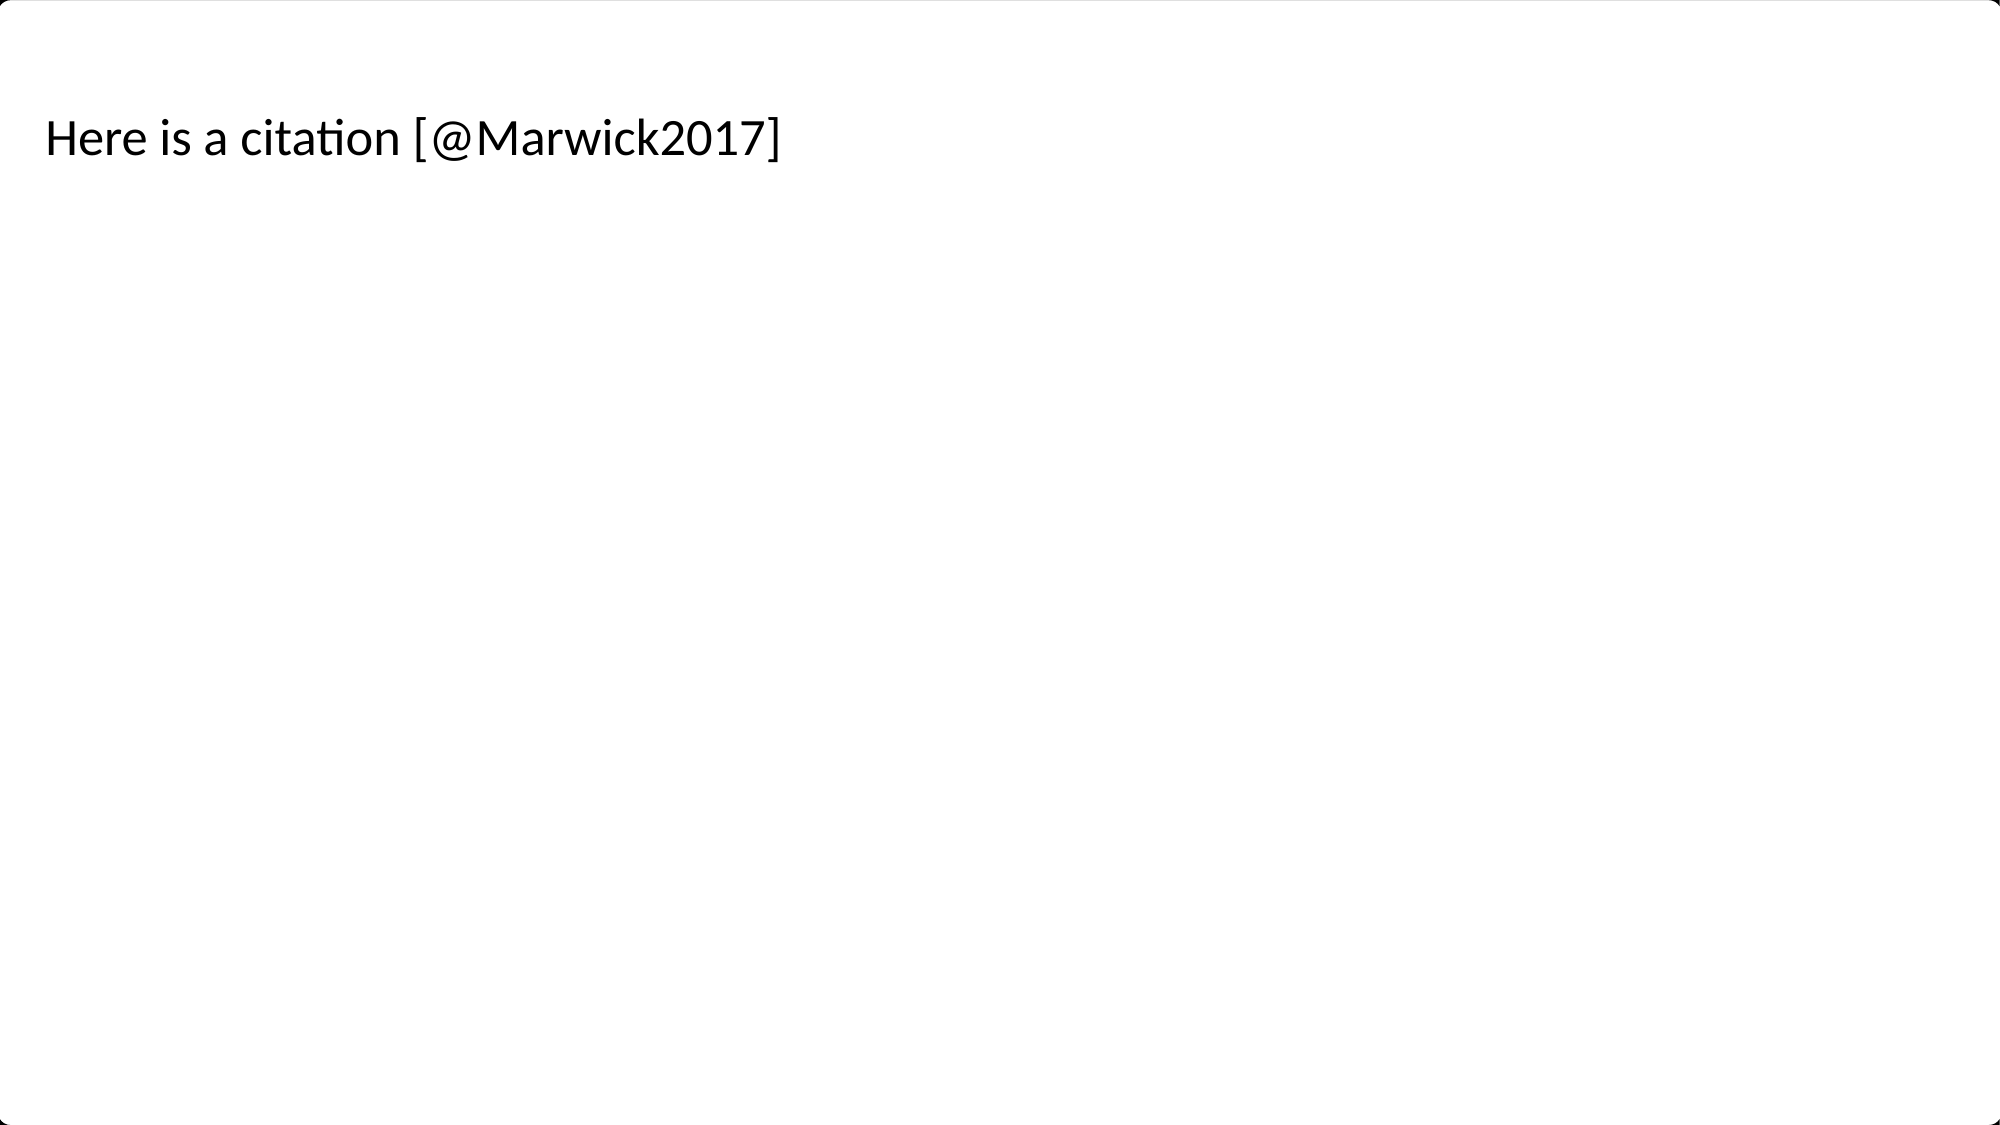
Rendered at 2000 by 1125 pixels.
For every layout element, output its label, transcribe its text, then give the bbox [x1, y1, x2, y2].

list Here is a citation [@Marwick2017] [30, 21, 1962, 1096]
